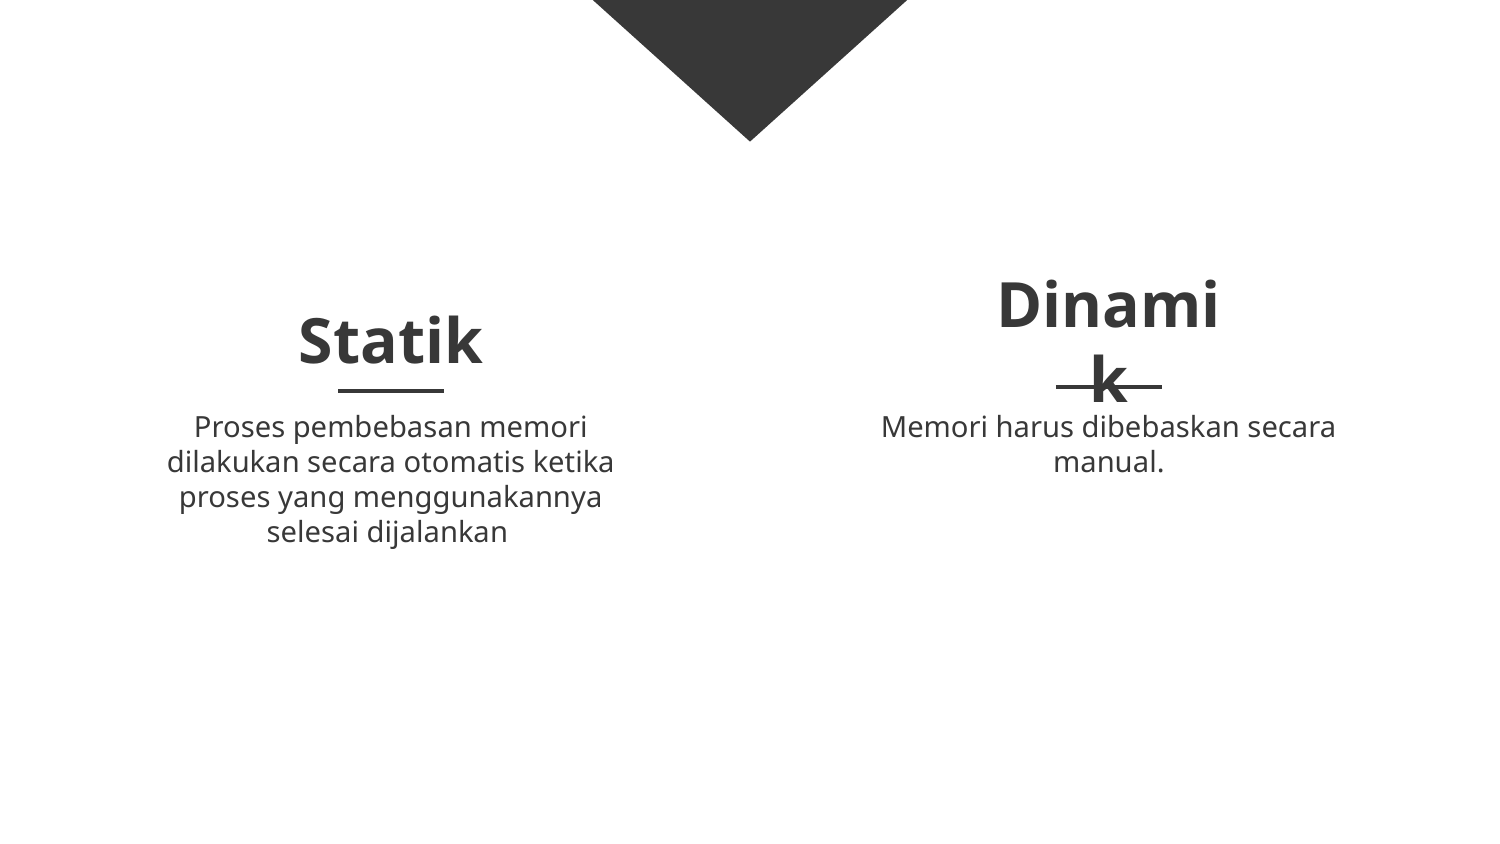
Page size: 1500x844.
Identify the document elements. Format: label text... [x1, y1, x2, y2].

subtitle Proses pembebasan memori dilakukan secara otomatis ketika proses yang menggunakannya selesai dijalankan [136, 393, 646, 557]
title Statik [255, 313, 528, 364]
subtitle Memori harus dibebaskan secara manual. [854, 393, 1364, 557]
title Dinamik [962, 314, 1255, 366]
